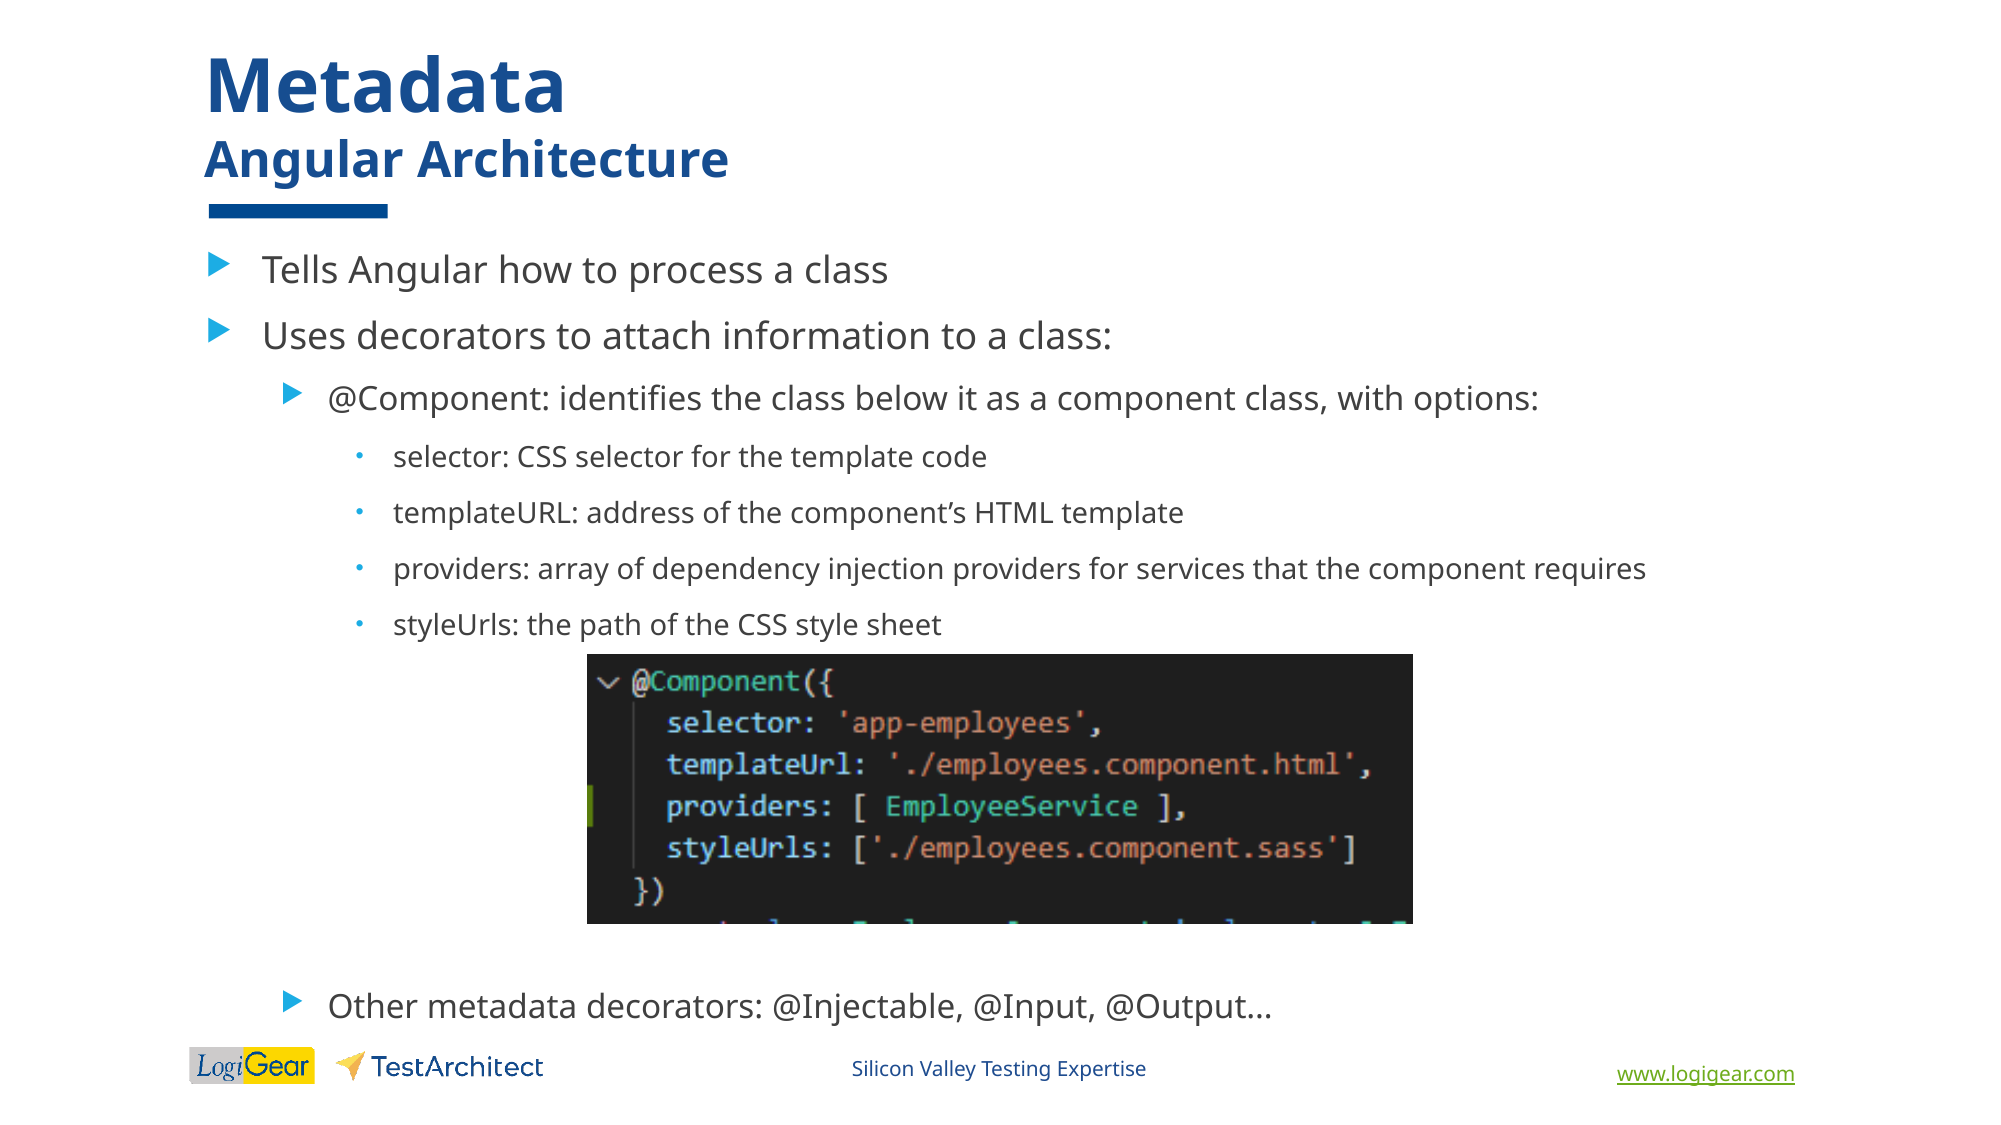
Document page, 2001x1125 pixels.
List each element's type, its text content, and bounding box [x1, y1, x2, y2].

picture [335, 1051, 543, 1081]
picture [189, 1047, 315, 1085]
title Metadata Angular Architecture [189, 54, 1809, 171]
list Tells Angular how to process a class Uses decorators to attach information to a class: @Component: identifies the class below it as a component class, with options: selector: CSS selector for the template code templateURL: address of the component’s HTML template providers: array of dependency injection providers for services that the component requires styleUrls: the path of the CSS style sheet Other metadata decorators: @Injectable, @Input, @Output… [190, 238, 1810, 1034]
picture [586, 654, 1414, 925]
